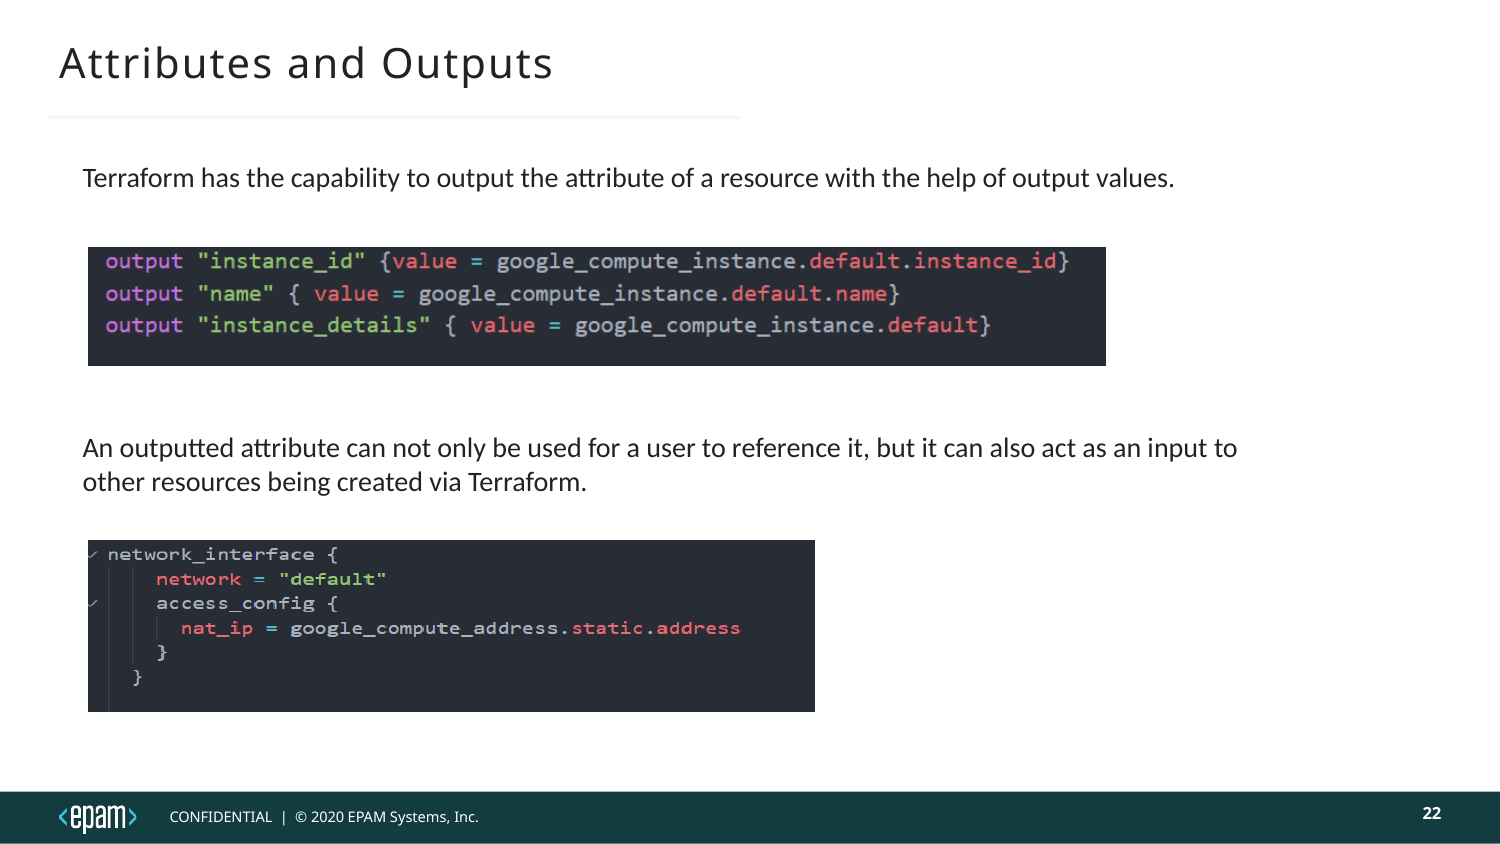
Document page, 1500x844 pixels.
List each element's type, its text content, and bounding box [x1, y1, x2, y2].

picture [88, 540, 815, 712]
text_box Terraform has the capability to output the attribute of a resource with the help of output values. An outputted attribute can not only be used for a user to reference it, but it can also act as an input to other resources being created via Terraform. [67, 152, 1255, 505]
picture [88, 247, 1106, 366]
text_box [66, 133, 721, 757]
title Attributes and Outputs [59, 37, 1442, 87]
slide_number 22 [1216, 791, 1442, 844]
